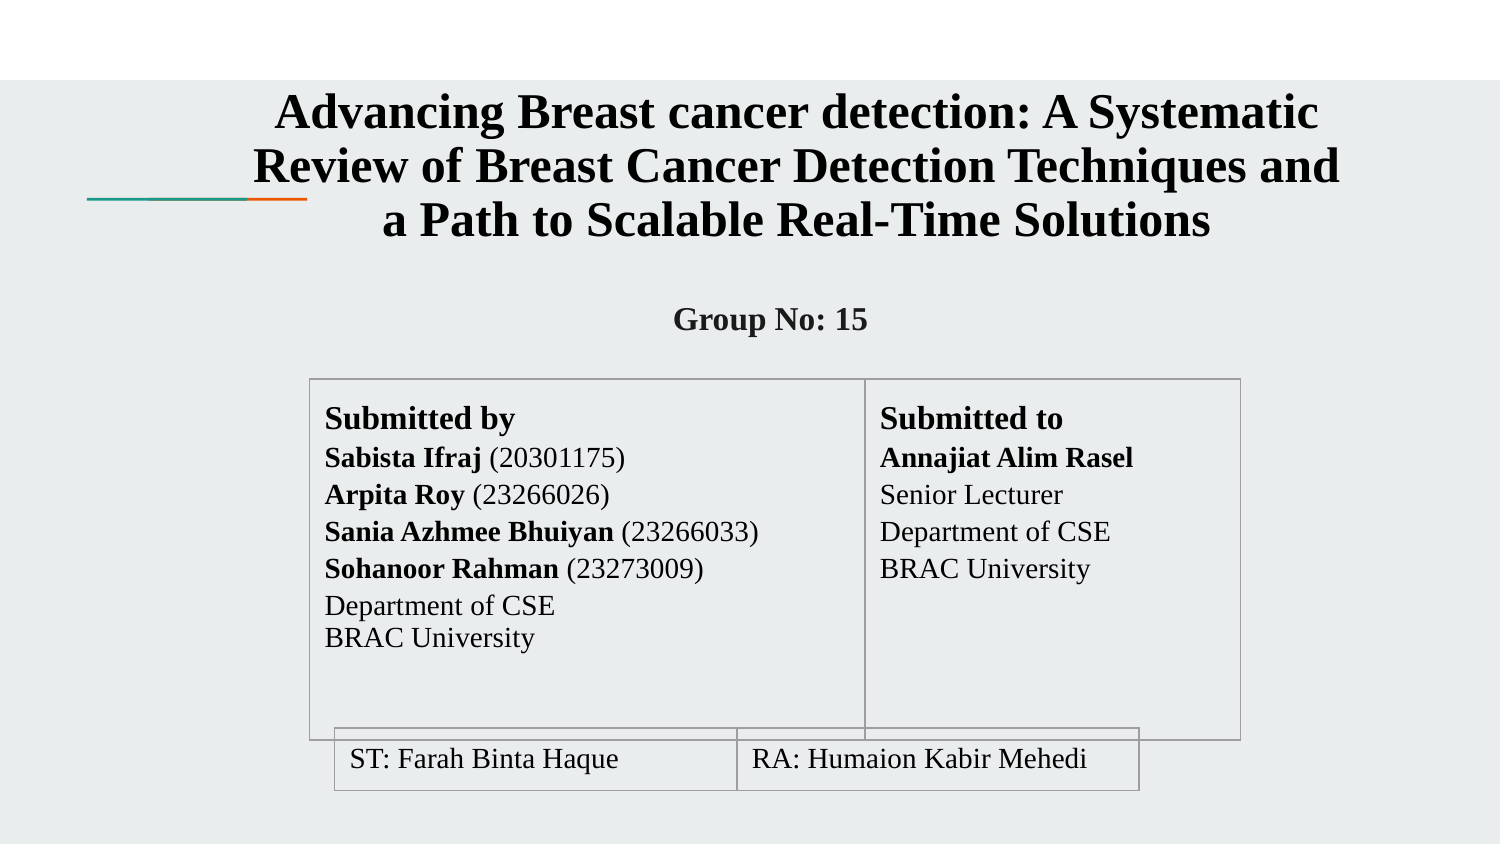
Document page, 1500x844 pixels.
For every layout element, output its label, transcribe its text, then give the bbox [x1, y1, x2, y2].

table_header Submitted by Sabista Ifraj (20301175) Arpita Roy (23266026) Sania Azhmee Bhuiyan (23266033) Sohanoor Rahman (23273009) Department of CSE BRAC University [310, 380, 864, 739]
table_header ST: Farah Binta Haque [335, 729, 736, 790]
text_box Group No: 15 [602, 281, 939, 329]
table_header RA: Humaion Kabir Mehedi [738, 729, 1138, 790]
text_box Advancing Breast cancer detection: A Systematic Review of Breast Cancer Detection Techniques and a Path to Scalable Real-Time Solutions [160, 68, 1358, 263]
table_header Submitted to Annajiat Alim Rasel Senior Lecturer Department of CSE BRAC University [866, 380, 1240, 739]
